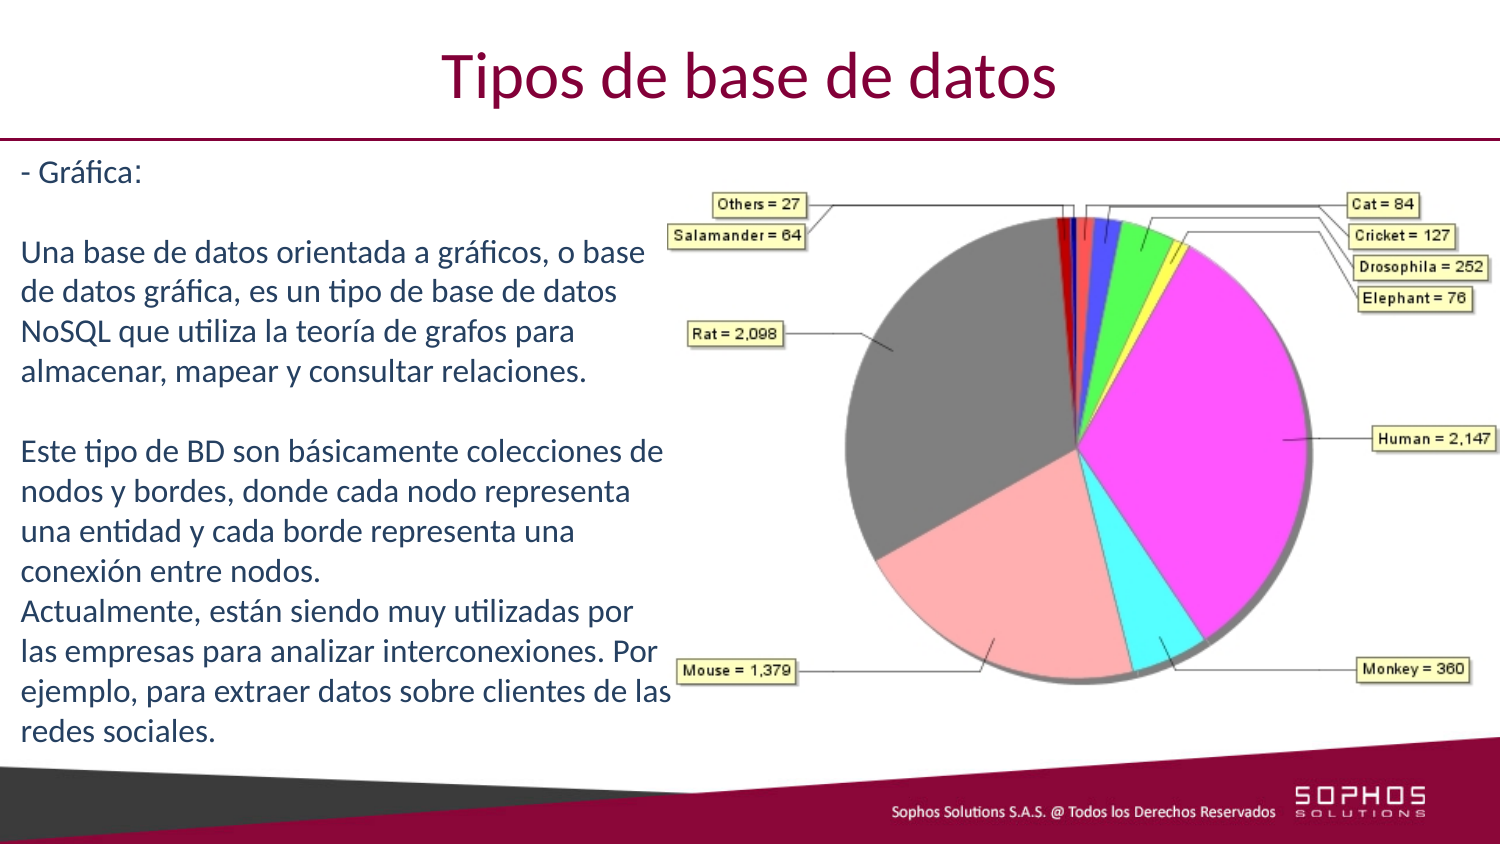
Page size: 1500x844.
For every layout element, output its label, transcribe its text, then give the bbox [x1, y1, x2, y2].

text_box - Gráfica: Una base de datos orientada a gráficos, o base de datos gráfica, es un tipo de base de datos NoSQL que utiliza la teoría de grafos para almacenar, mapear y consultar relaciones. Este tipo de BD son básicamente colecciones de nodos y bordes, donde cada nodo representa una entidad y cada borde representa una conexión entre nodos. Actualmente, están siendo muy utilizadas por las empresas para analizar interconexiones. Por ejemplo, para extraer datos sobre clientes de las redes sociales. [5, 142, 691, 796]
picture [0, 141, 1500, 844]
title Tipos de base de datos [74, 14, 1425, 130]
picture [0, 0, 1500, 138]
